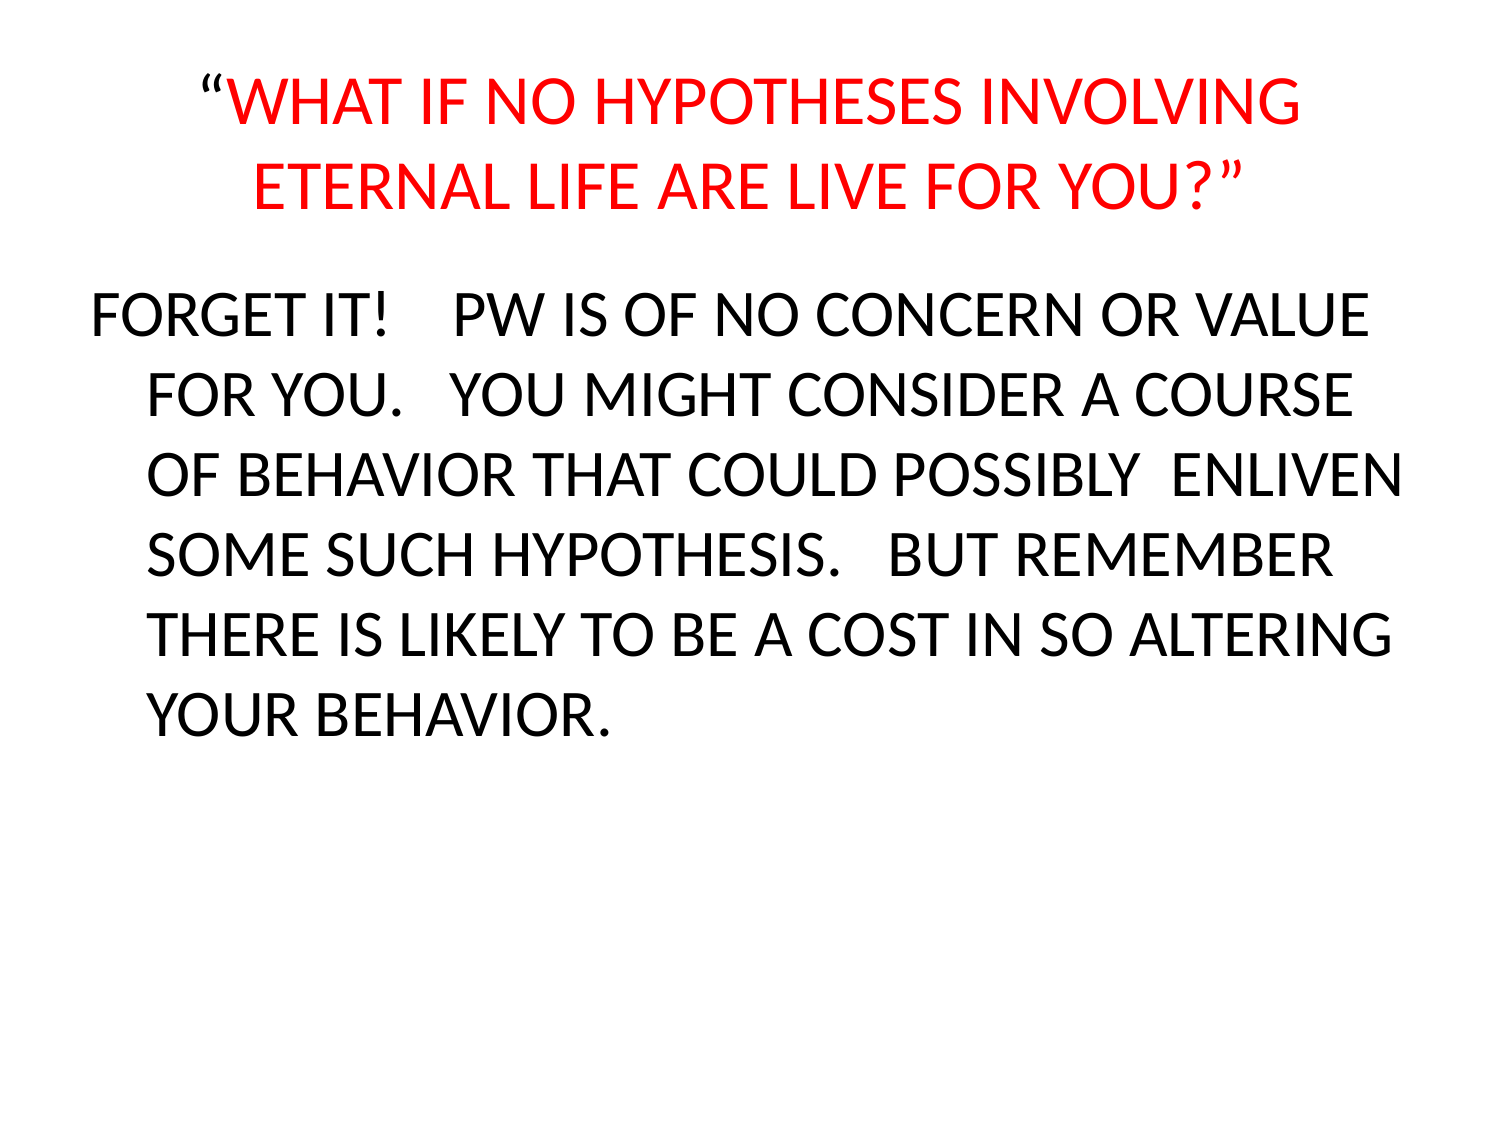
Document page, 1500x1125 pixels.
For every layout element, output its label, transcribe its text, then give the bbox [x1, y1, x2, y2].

list FORGET IT! PW IS OF NO CONCERN OR VALUE FOR YOU. YOU MIGHT CONSIDER A COURSE OF BEHAVIOR THAT COULD POSSIBLY ENLIVEN SOME SUCH HYPOTHESIS. BUT REMEMBER THERE IS LIKELY TO BE A COST IN SO ALTERING YOUR BEHAVIOR. [75, 262, 1425, 1005]
title “WHAT IF NO HYPOTHESES INVOLVING ETERNAL LIFE ARE LIVE FOR YOU?” [75, 45, 1425, 233]
